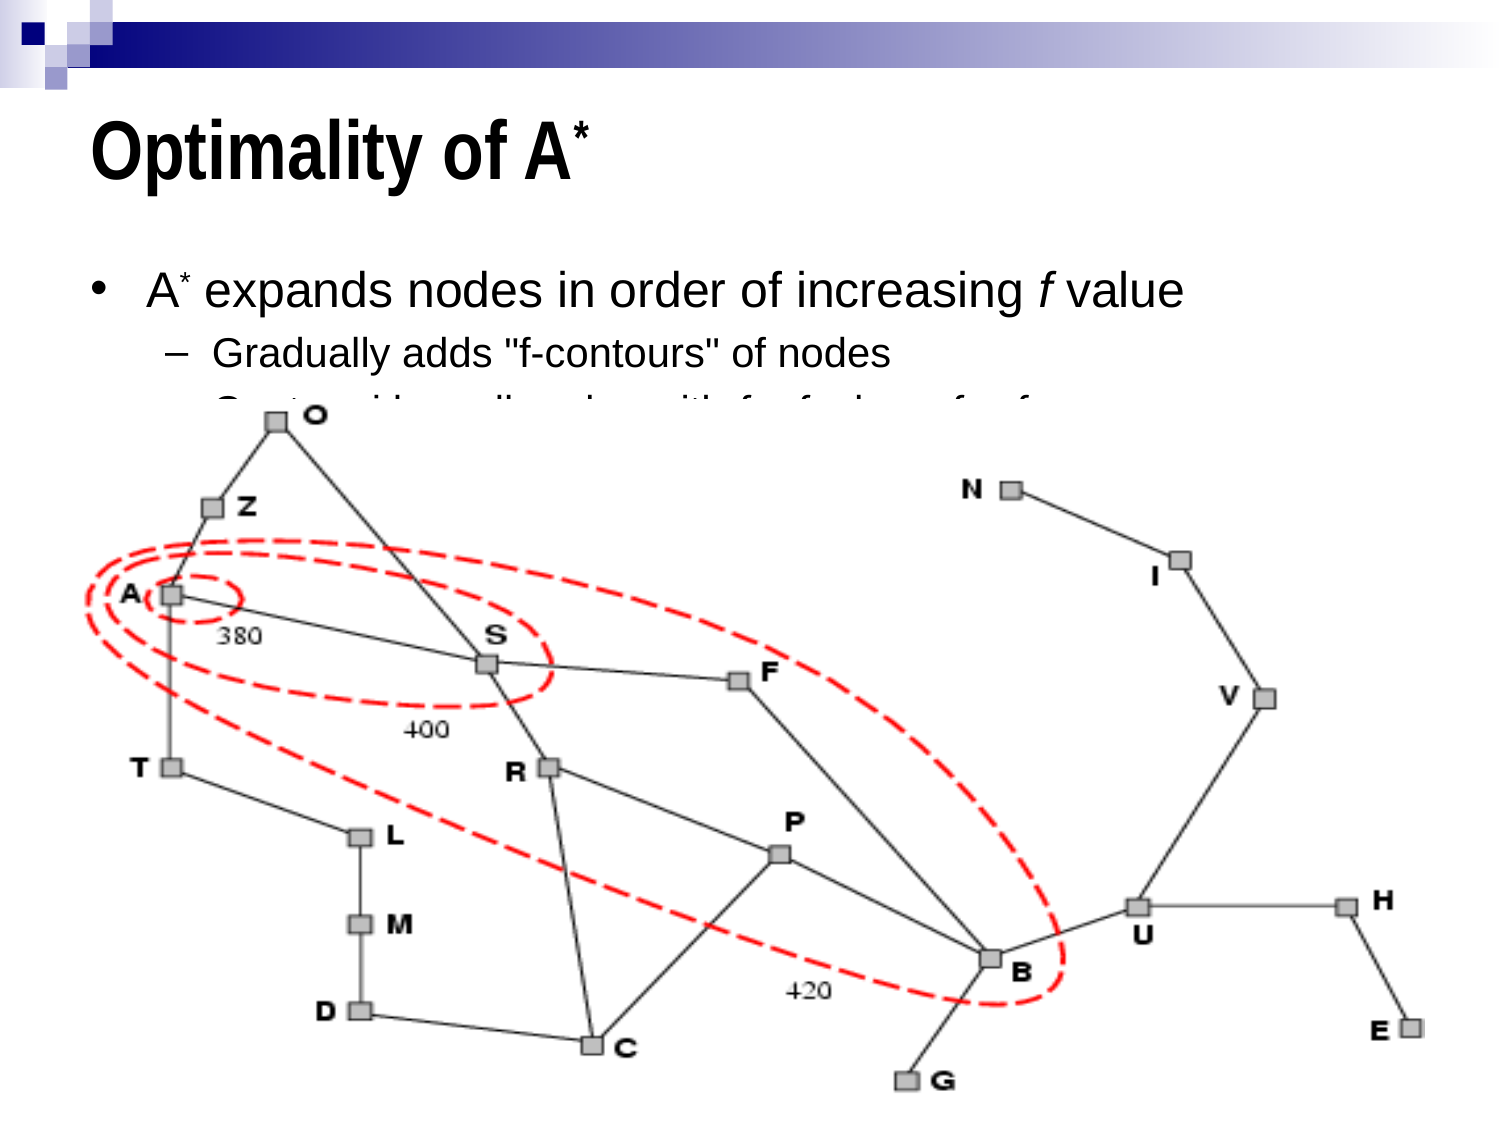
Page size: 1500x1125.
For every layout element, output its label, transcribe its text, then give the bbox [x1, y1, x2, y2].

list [74, 399, 1426, 1105]
title Optimality of A* [75, 67, 1425, 225]
list A* expands nodes in order of increasing f value Gradually adds "f-contours" of nodes Contour i has all nodes with f = fi where fi < fi+1 [75, 249, 1425, 399]
